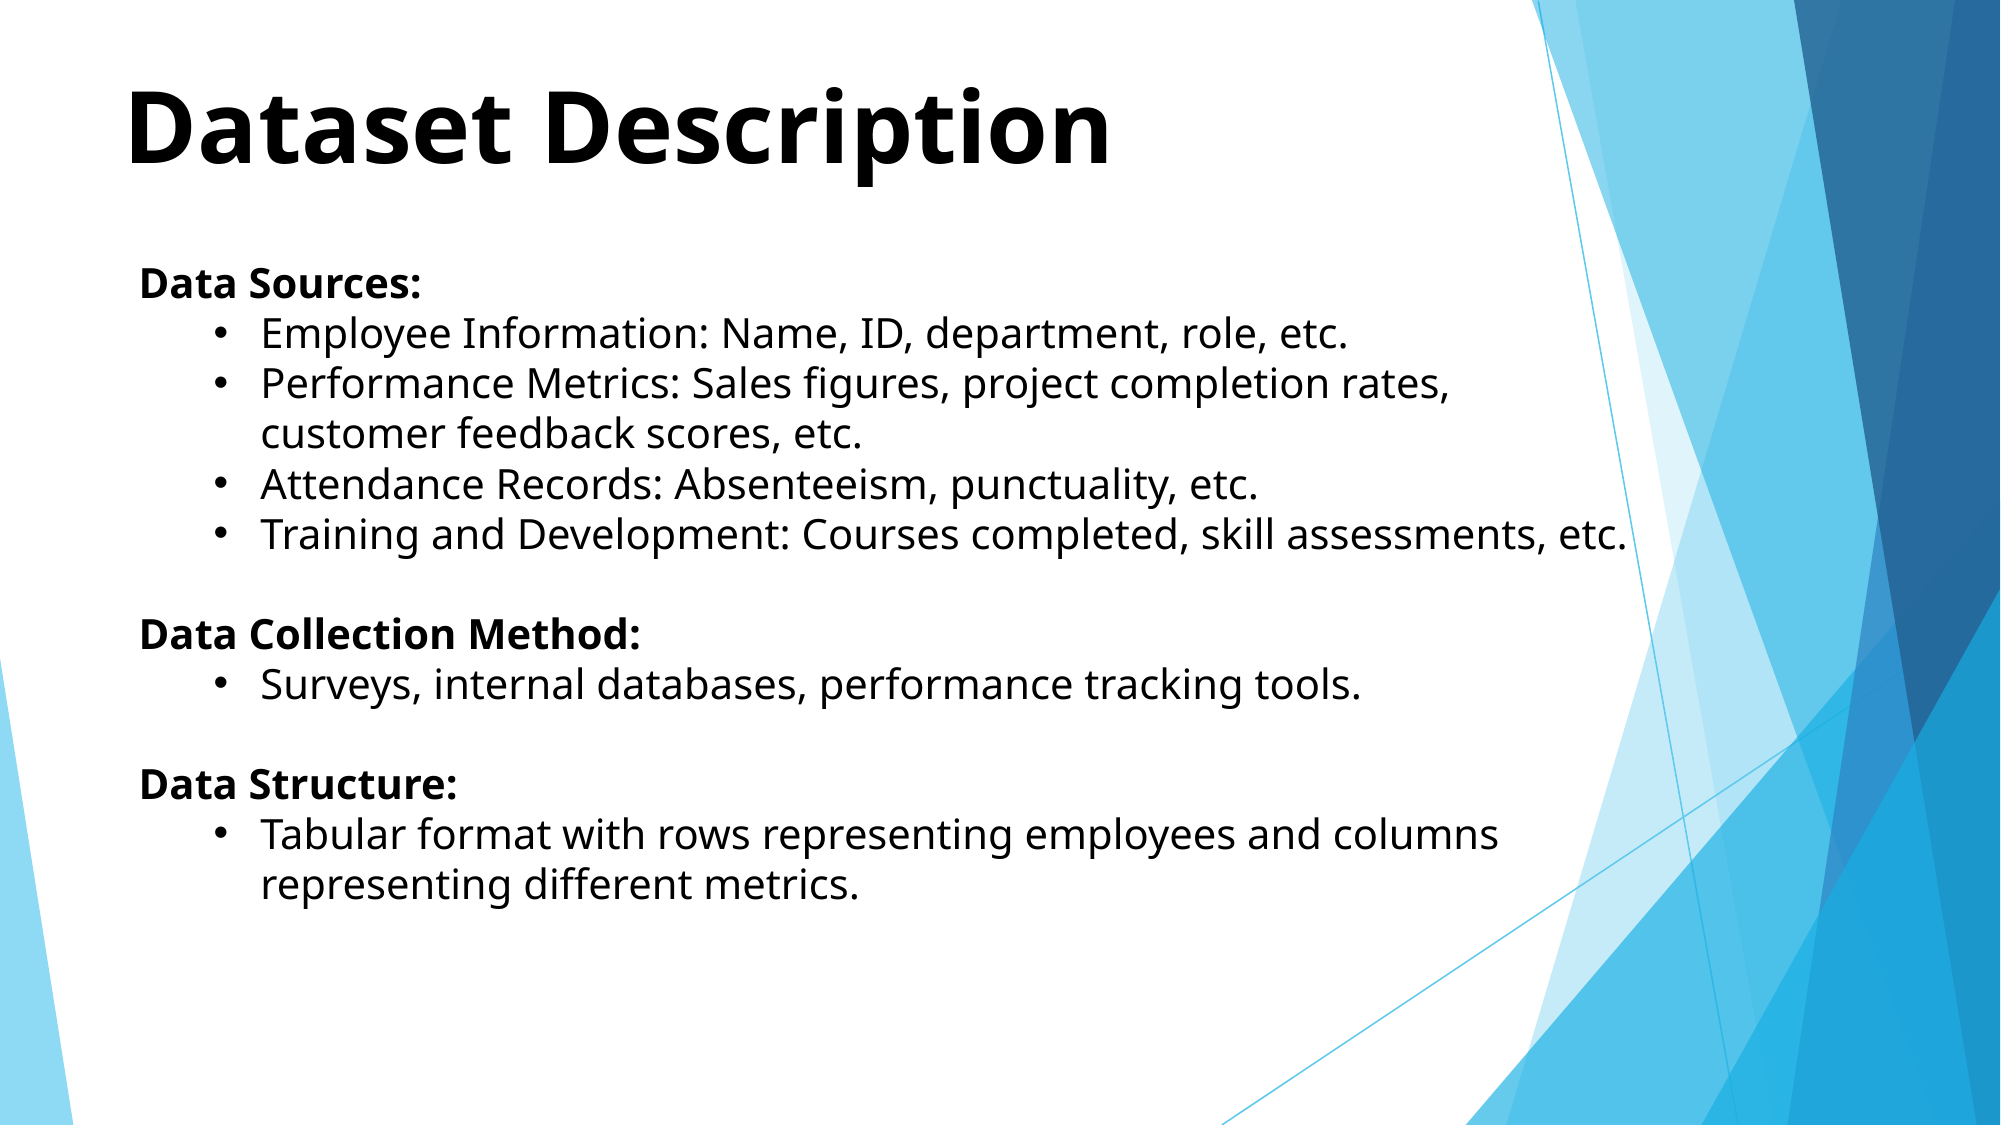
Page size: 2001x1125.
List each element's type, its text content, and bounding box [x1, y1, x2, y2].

text_box Data Sources: Employee Information: Name, ID, department, role, etc. Performance Metrics: Sales figures, project completion rates, customer feedback scores, etc. Attendance Records: Absenteeism, punctuality, etc. Training and Development: Courses completed, skill assessments, etc. Data Collection Method: Surveys, internal databases, performance tracking tools. Data Structure: Tabular format with rows representing employees and columns representing different metrics. [123, 249, 1650, 965]
title Dataset Description [123, 63, 1877, 188]
